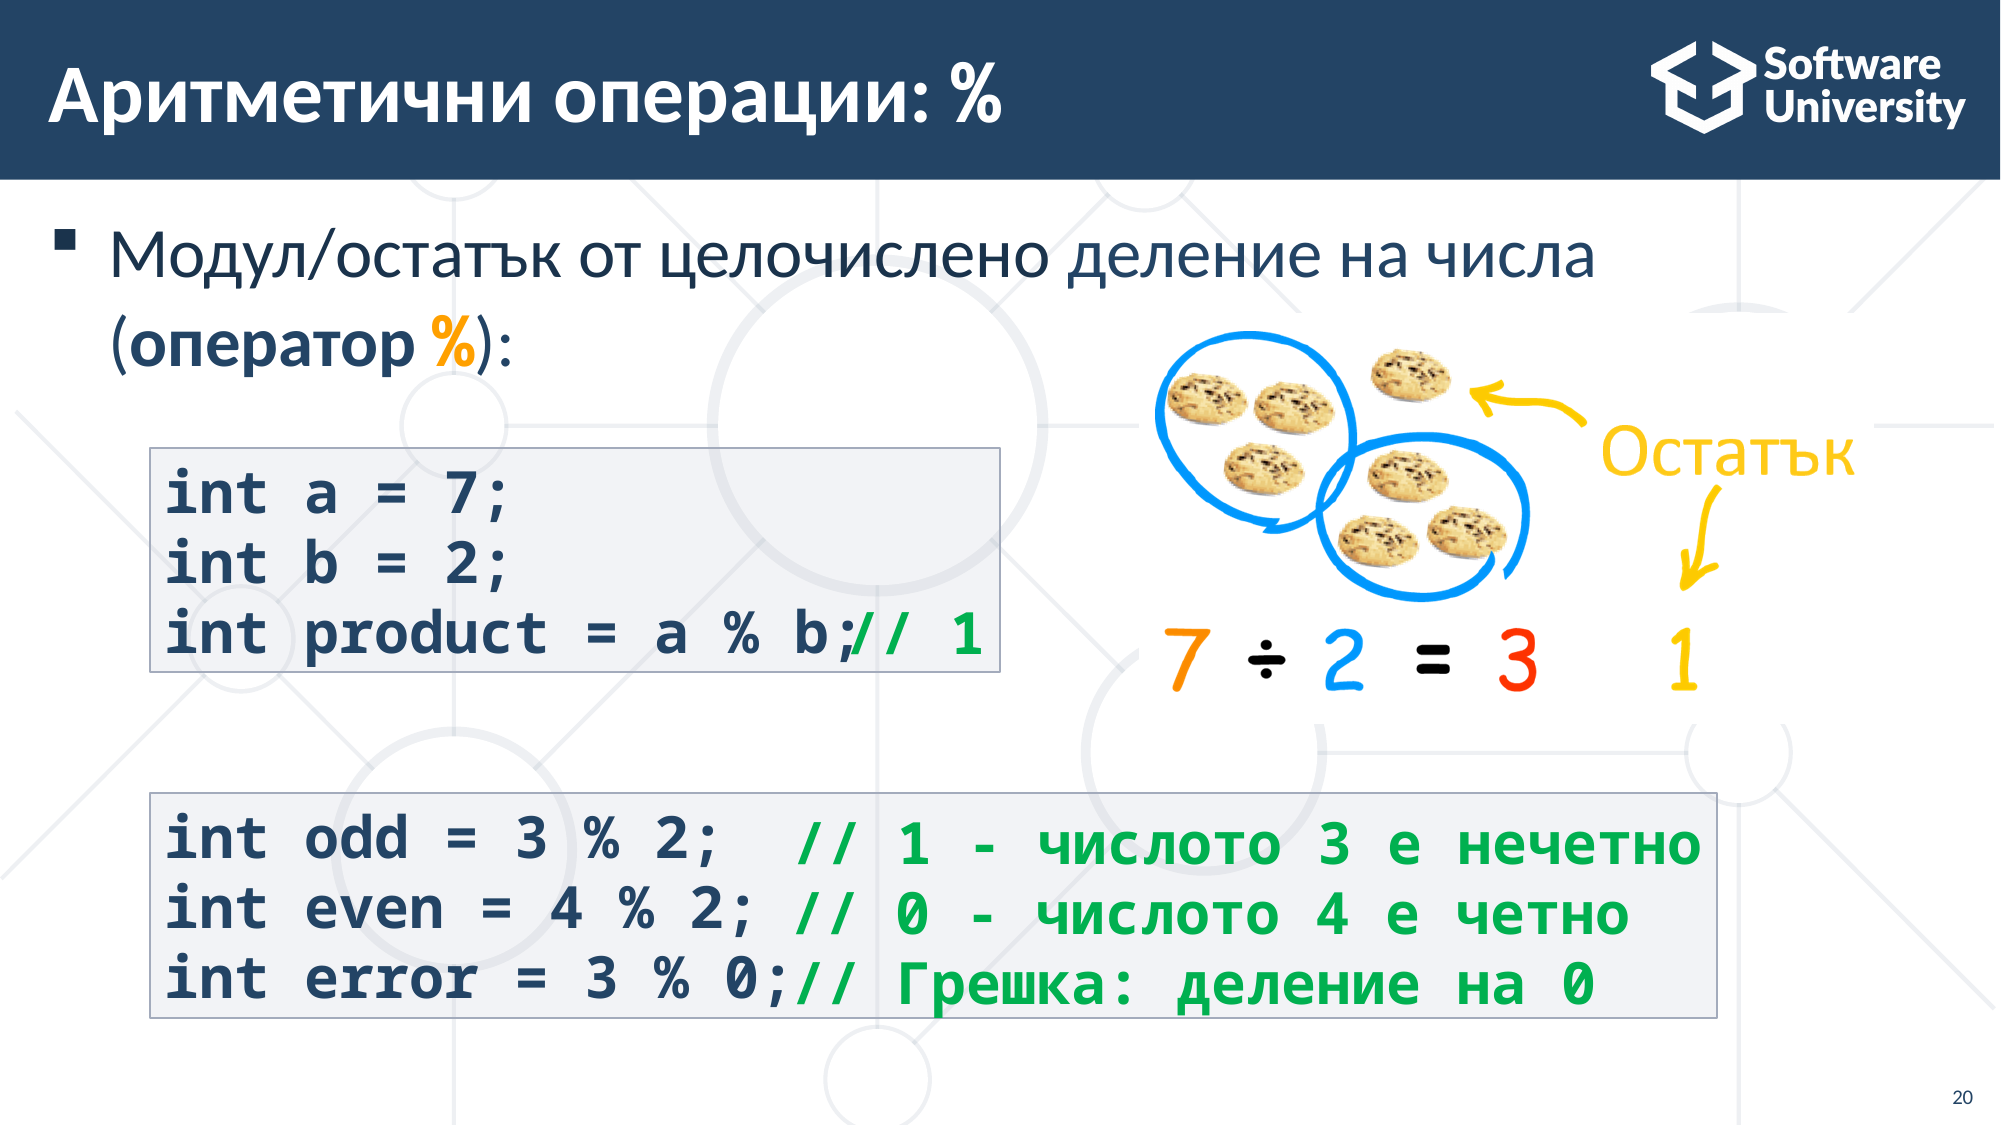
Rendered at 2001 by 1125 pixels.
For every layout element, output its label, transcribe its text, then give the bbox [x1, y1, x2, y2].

slide_number 20 [1927, 1067, 1989, 1117]
text_box // 1 - числото 3 е нечетно [777, 798, 1753, 884]
picture [1651, 41, 1966, 134]
text_box // 1 [830, 589, 1000, 674]
text_box int odd = 3 % 2; int еven = 4 % 2; int error = 3 % 0; [149, 792, 1717, 1018]
text_box // 0 - числото 4 е четно [775, 868, 1646, 954]
title Аритметични операции: % [31, 16, 1625, 162]
list Модул/остатък от целочислено деление на числа (оператор %): [31, 196, 1871, 1104]
text_box // Грешка: деление на 0 [777, 938, 1612, 1024]
picture [1138, 313, 1874, 724]
text_box int a = 7; int b = 2; int product = a % b; [149, 447, 1000, 673]
